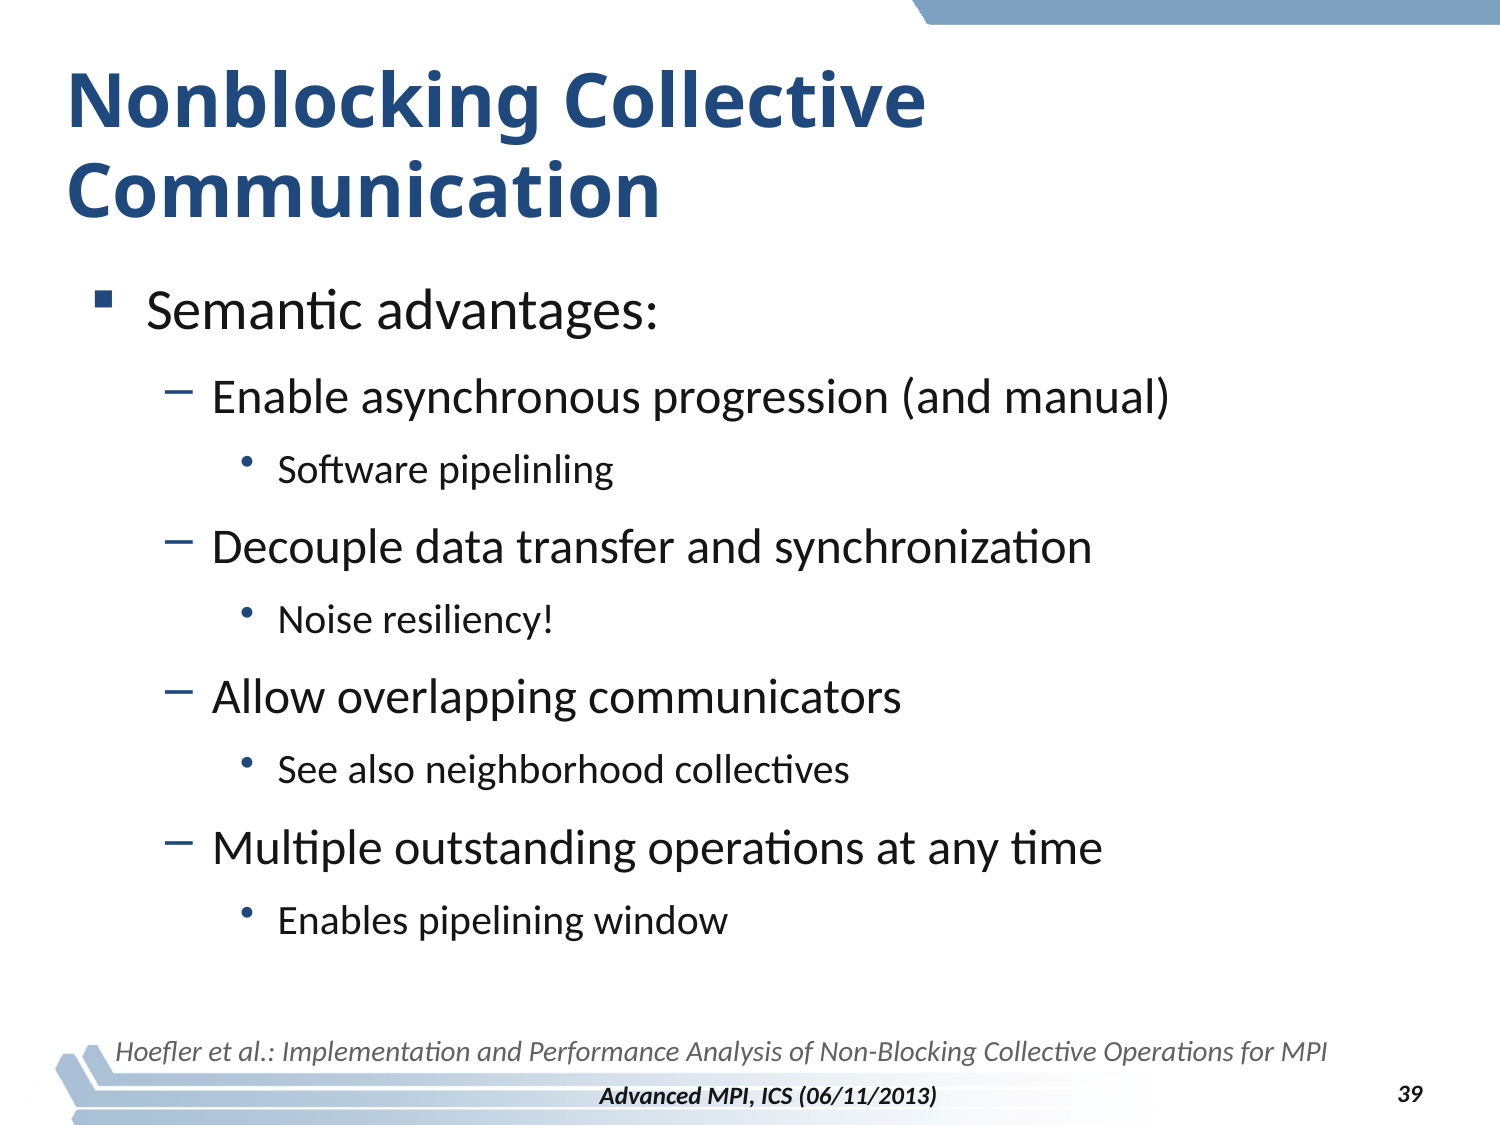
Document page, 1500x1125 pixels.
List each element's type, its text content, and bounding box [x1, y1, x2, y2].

picture [0, 0, 1500, 26]
list Semantic advantages: Enable asynchronous progression (and manual) Software pipelinling Decouple data transfer and synchronization Noise resiliency! Allow overlapping communicators See also neighborhood collectives Multiple outstanding operations at any time Enables pipelining window [74, 249, 1426, 993]
title Nonblocking Collective Communication [49, 44, 1476, 233]
picture [0, 1037, 1500, 1125]
slide_number 39 [1275, 1072, 1438, 1113]
text_box Hoefler et al.: Implementation and Performance Analysis of Non-Blocking Collective Operations for MPI [100, 1024, 1345, 1075]
footer Advanced MPI, ICS (06/11/2013) [324, 1075, 1213, 1116]
